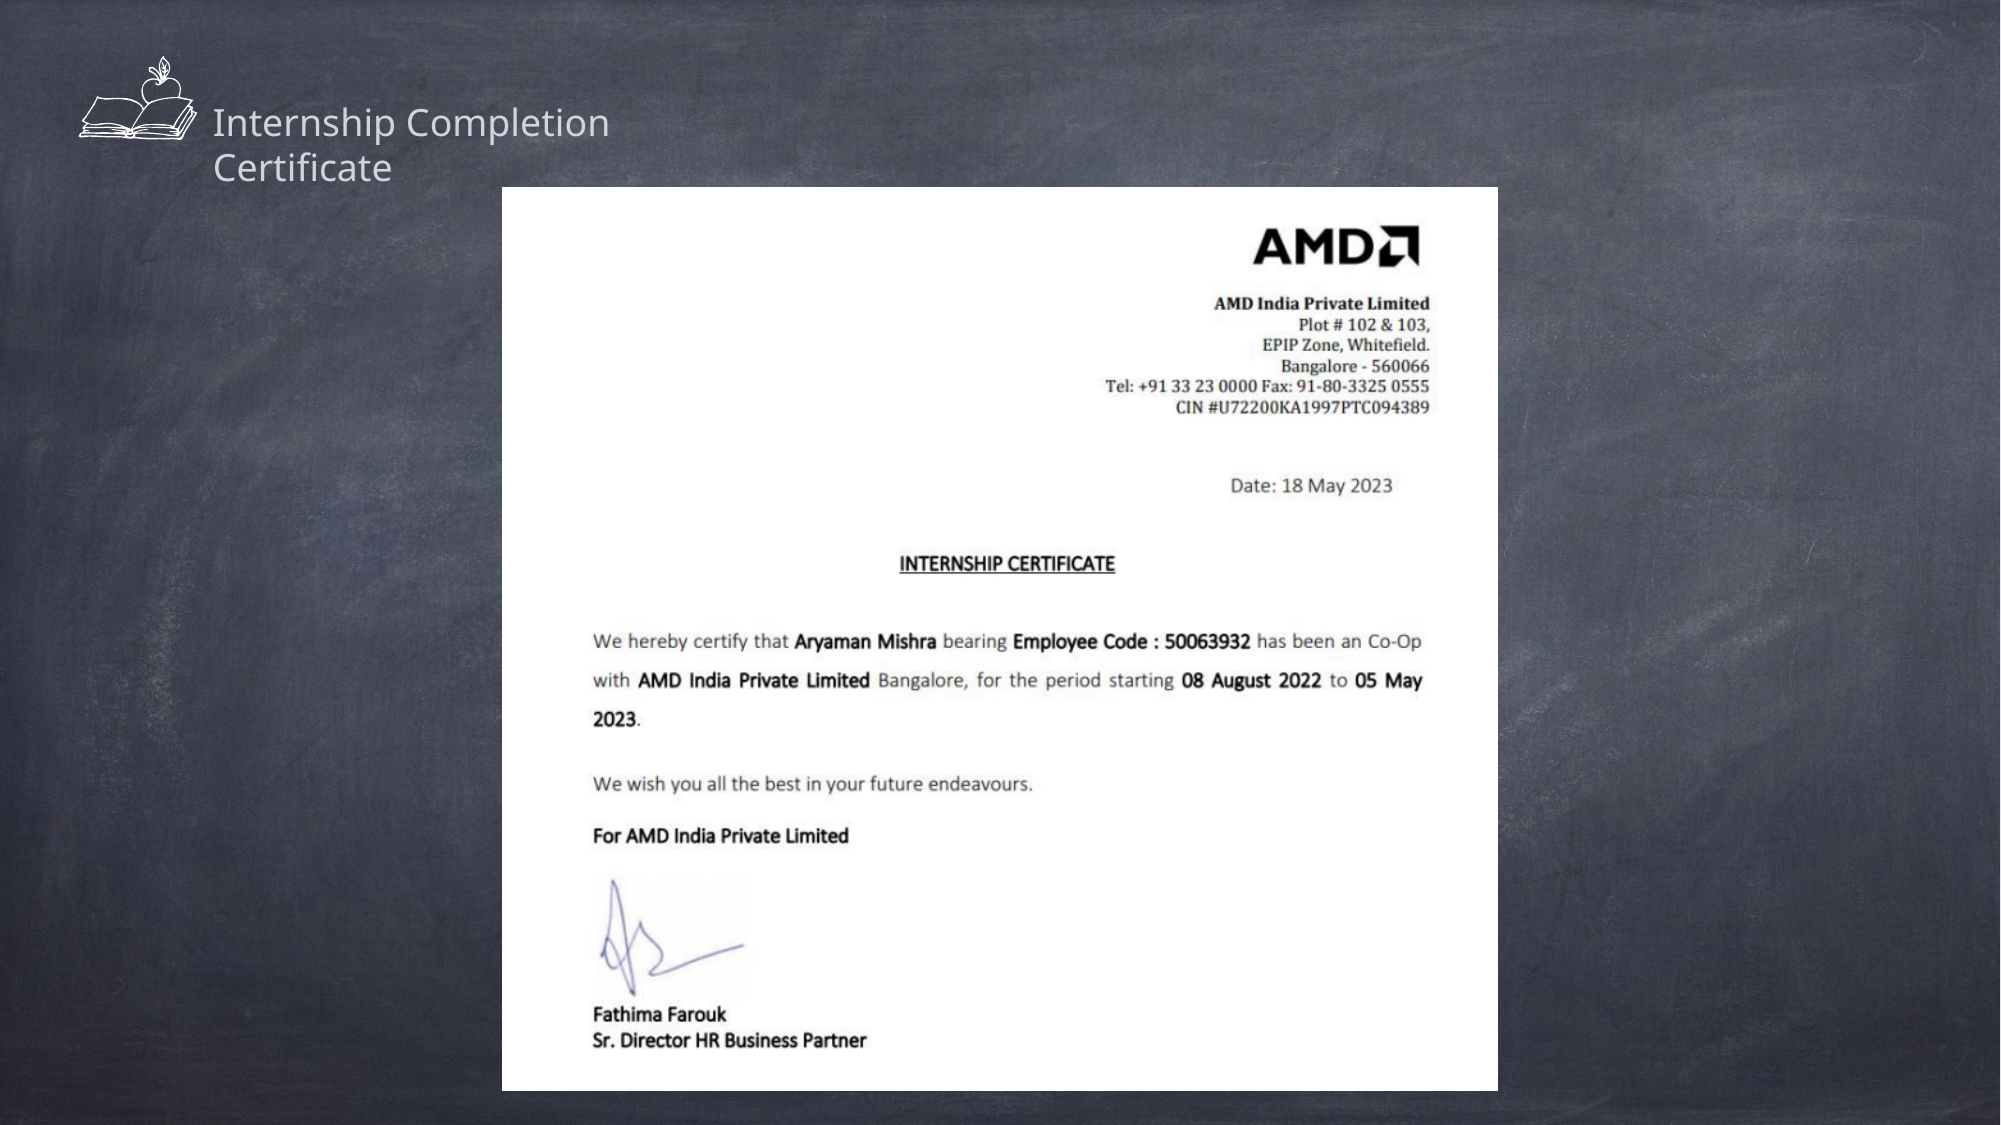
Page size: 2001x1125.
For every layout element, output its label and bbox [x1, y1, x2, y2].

text_box [78, 55, 777, 152]
picture [0, 0, 2001, 1125]
